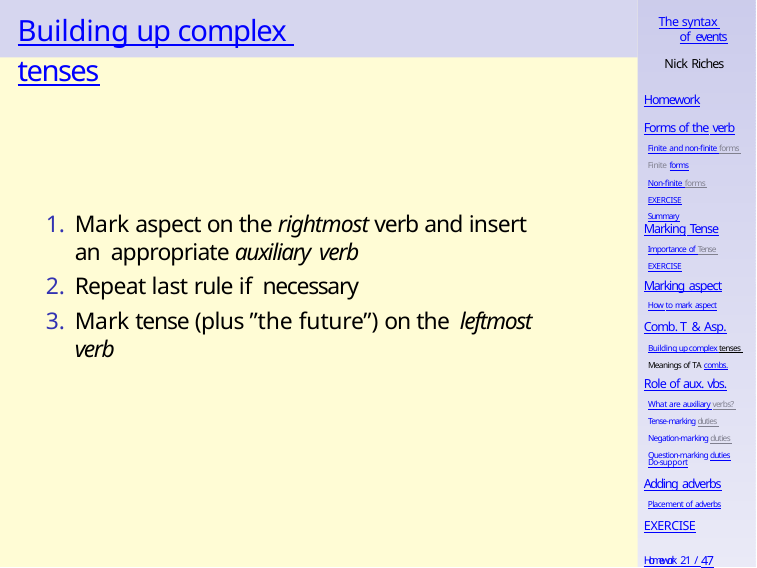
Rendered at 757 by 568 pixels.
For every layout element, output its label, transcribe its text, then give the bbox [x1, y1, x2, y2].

text_box Marking aspect How to mark aspect [641, 266, 731, 308]
text_box Adding adverbs Placement of adverbs [641, 479, 732, 511]
text_box The syntax of events [656, 13, 738, 46]
text_box [0, 0, 638, 58]
title Building up complex tenses [15, 9, 353, 108]
text_box Comb. T & Asp. Building up complex tenses Meanings of TA combs. [641, 308, 751, 371]
text_box Do-support [646, 457, 692, 469]
text_box Homework 21 / 47 [641, 547, 745, 568]
text_box Marking Tense Importance of Tense EXERCISE [641, 210, 728, 266]
text_box Mark aspect on the rightmost verb and insert an appropriate auxiliary verb Repeat last rule if necessary Mark tense (plus ”the future”) on the leftmost verb [43, 208, 571, 362]
picture [637, 0, 756, 567]
text_box Nick Riches Homework Forms of the verb Finite and non-finite forms Finite forms Non-finite forms EXERCISE Summary [641, 53, 749, 223]
text_box EXERCISE [641, 520, 707, 535]
text_box Role of aux. vbs. What are auxiliary verbs? Tense-marking duties Negation-marking duties Question-marking duties [641, 365, 744, 462]
